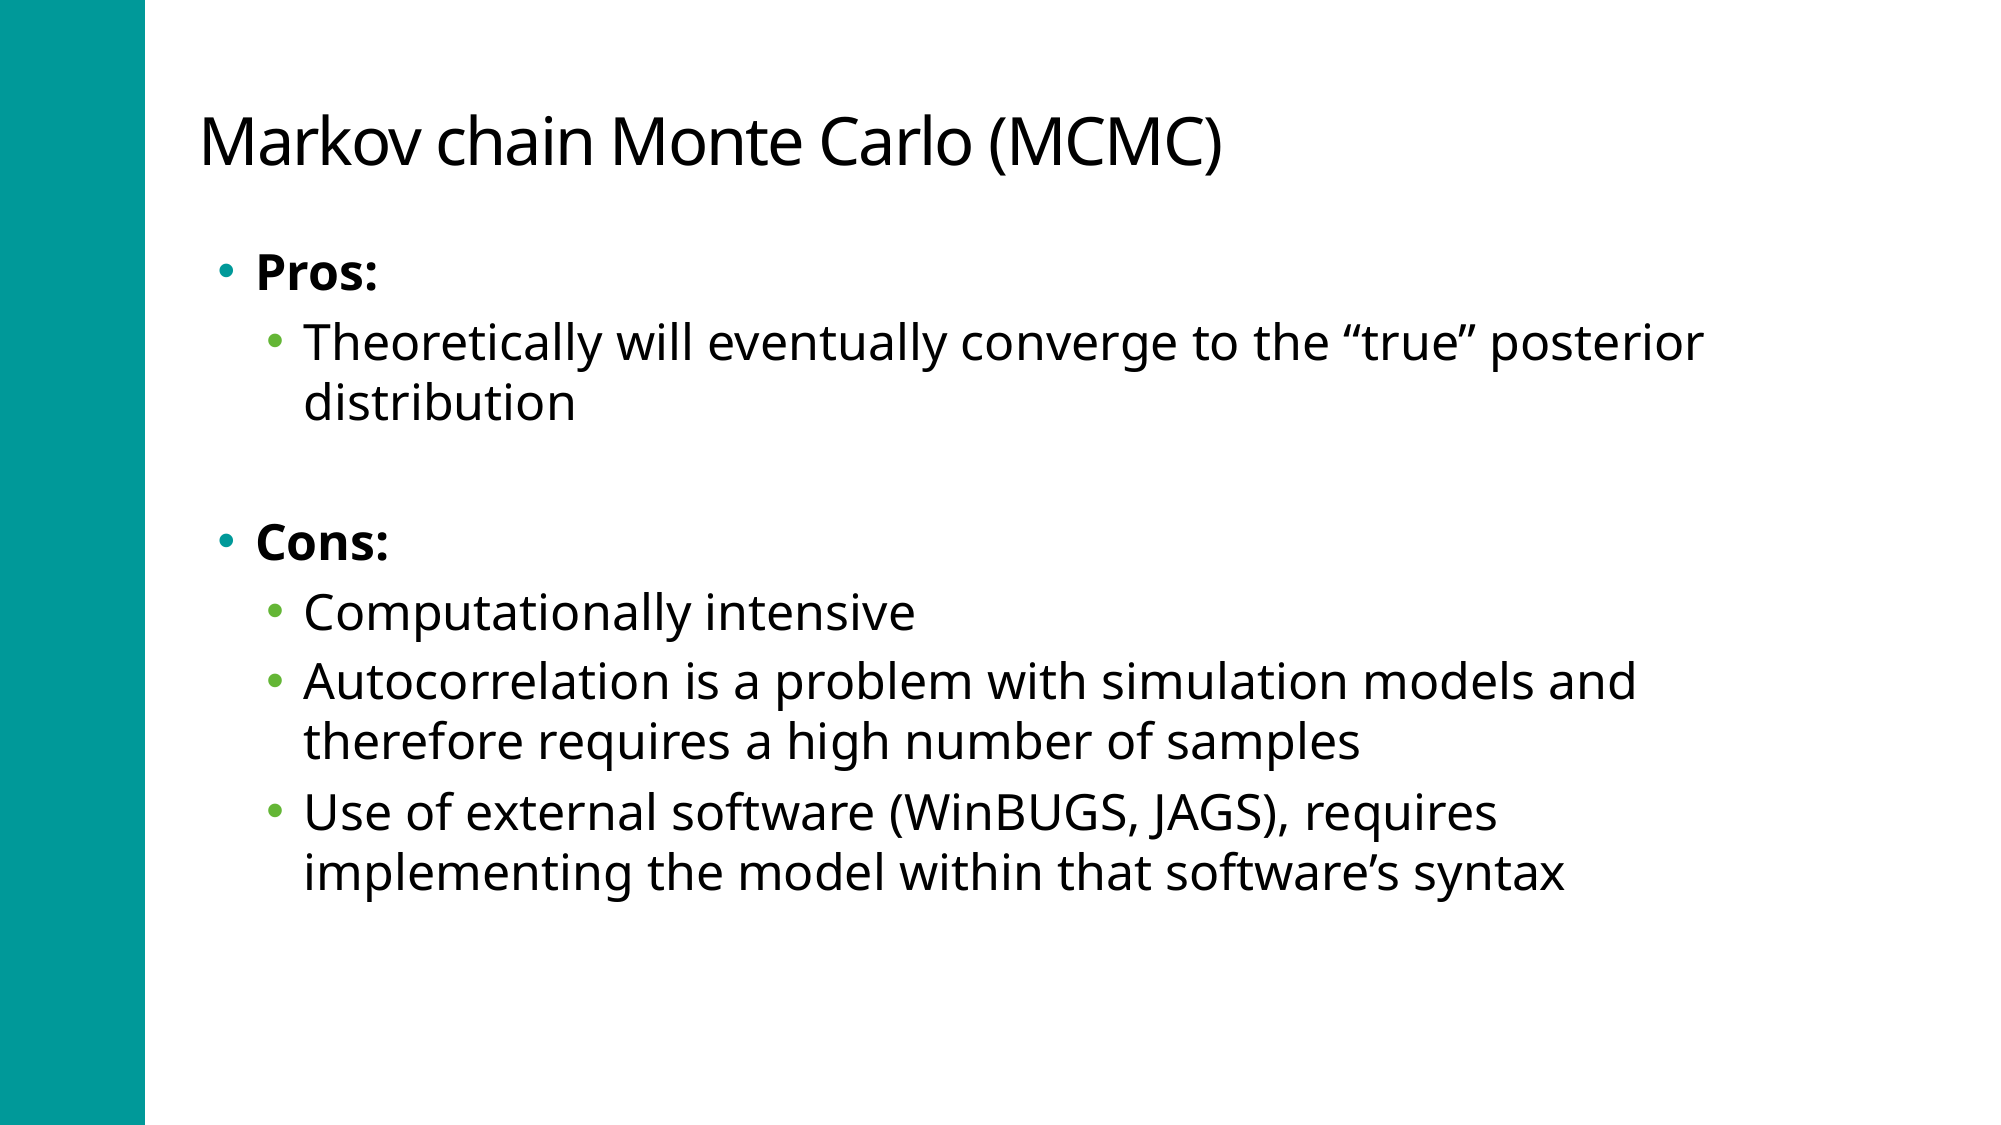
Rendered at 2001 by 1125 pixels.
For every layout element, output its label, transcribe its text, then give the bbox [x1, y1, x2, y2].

list Pros: Theoretically will eventually converge to the “true” posterior distribution Cons: Computationally intensive Autocorrelation is a problem with simulation models and therefore requires a high number of samples Use of external software (WinBUGS, JAGS), requires implementing the model within that software’s syntax [183, 232, 1851, 1050]
title Markov chain Monte Carlo (MCMC) [183, 45, 1518, 232]
